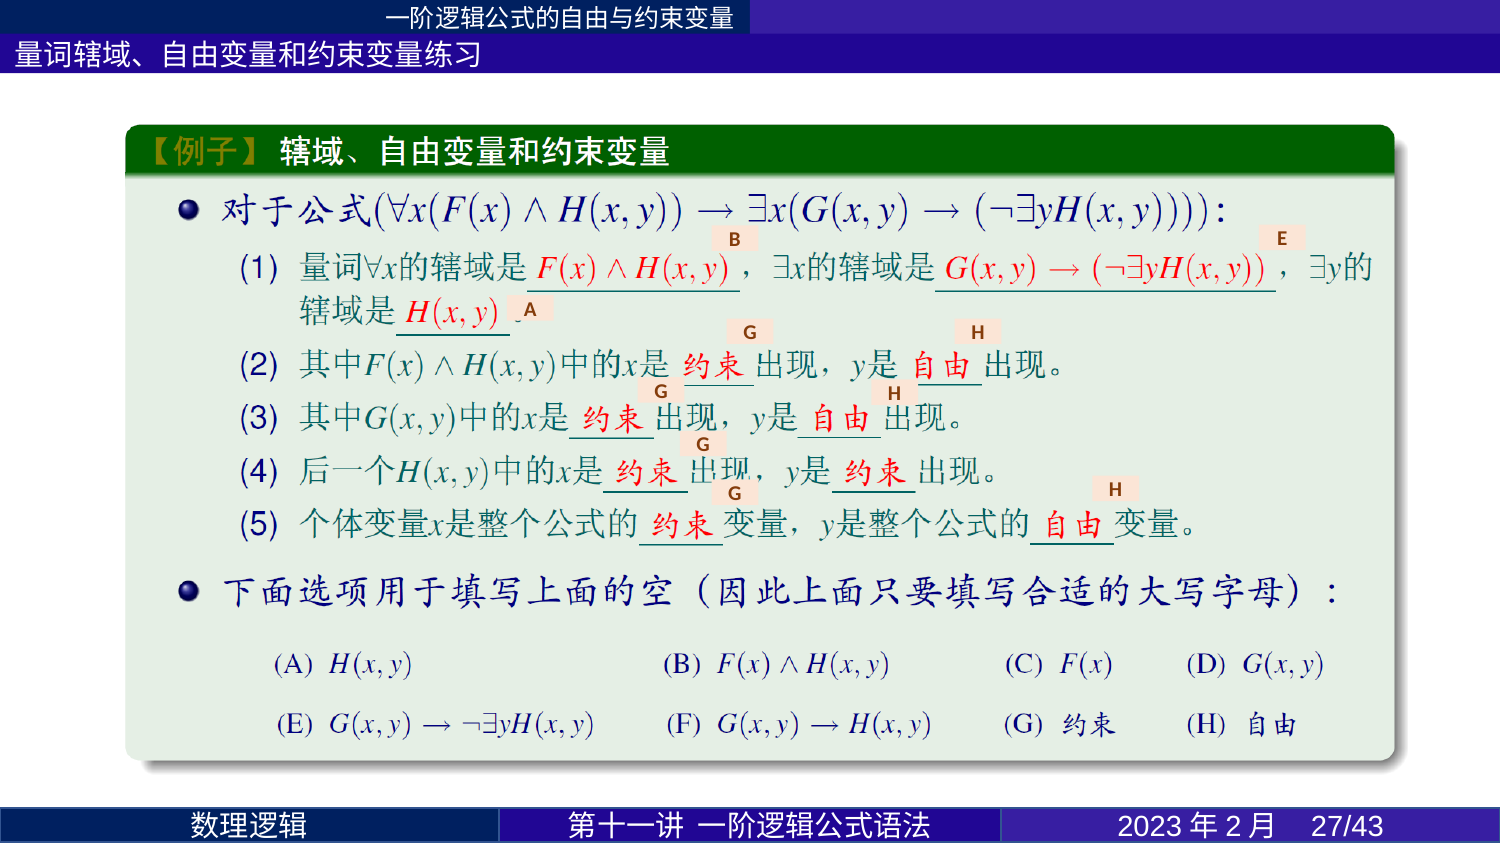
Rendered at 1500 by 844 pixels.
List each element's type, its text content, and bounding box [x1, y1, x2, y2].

text_box 2023年2月 27/43 [1000, 807, 1500, 843]
text_box 量词辖域、自由变量和约束变量练习 [0, 33, 1500, 74]
text_box 数理逻辑 [0, 807, 498, 843]
text_box 第十一讲 一阶逻辑公式语法 [498, 807, 1000, 843]
text_box 一阶逻辑公式的自由与约束变量 [0, 0, 749, 33]
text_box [120, 119, 1408, 776]
text_box [749, 0, 1500, 33]
